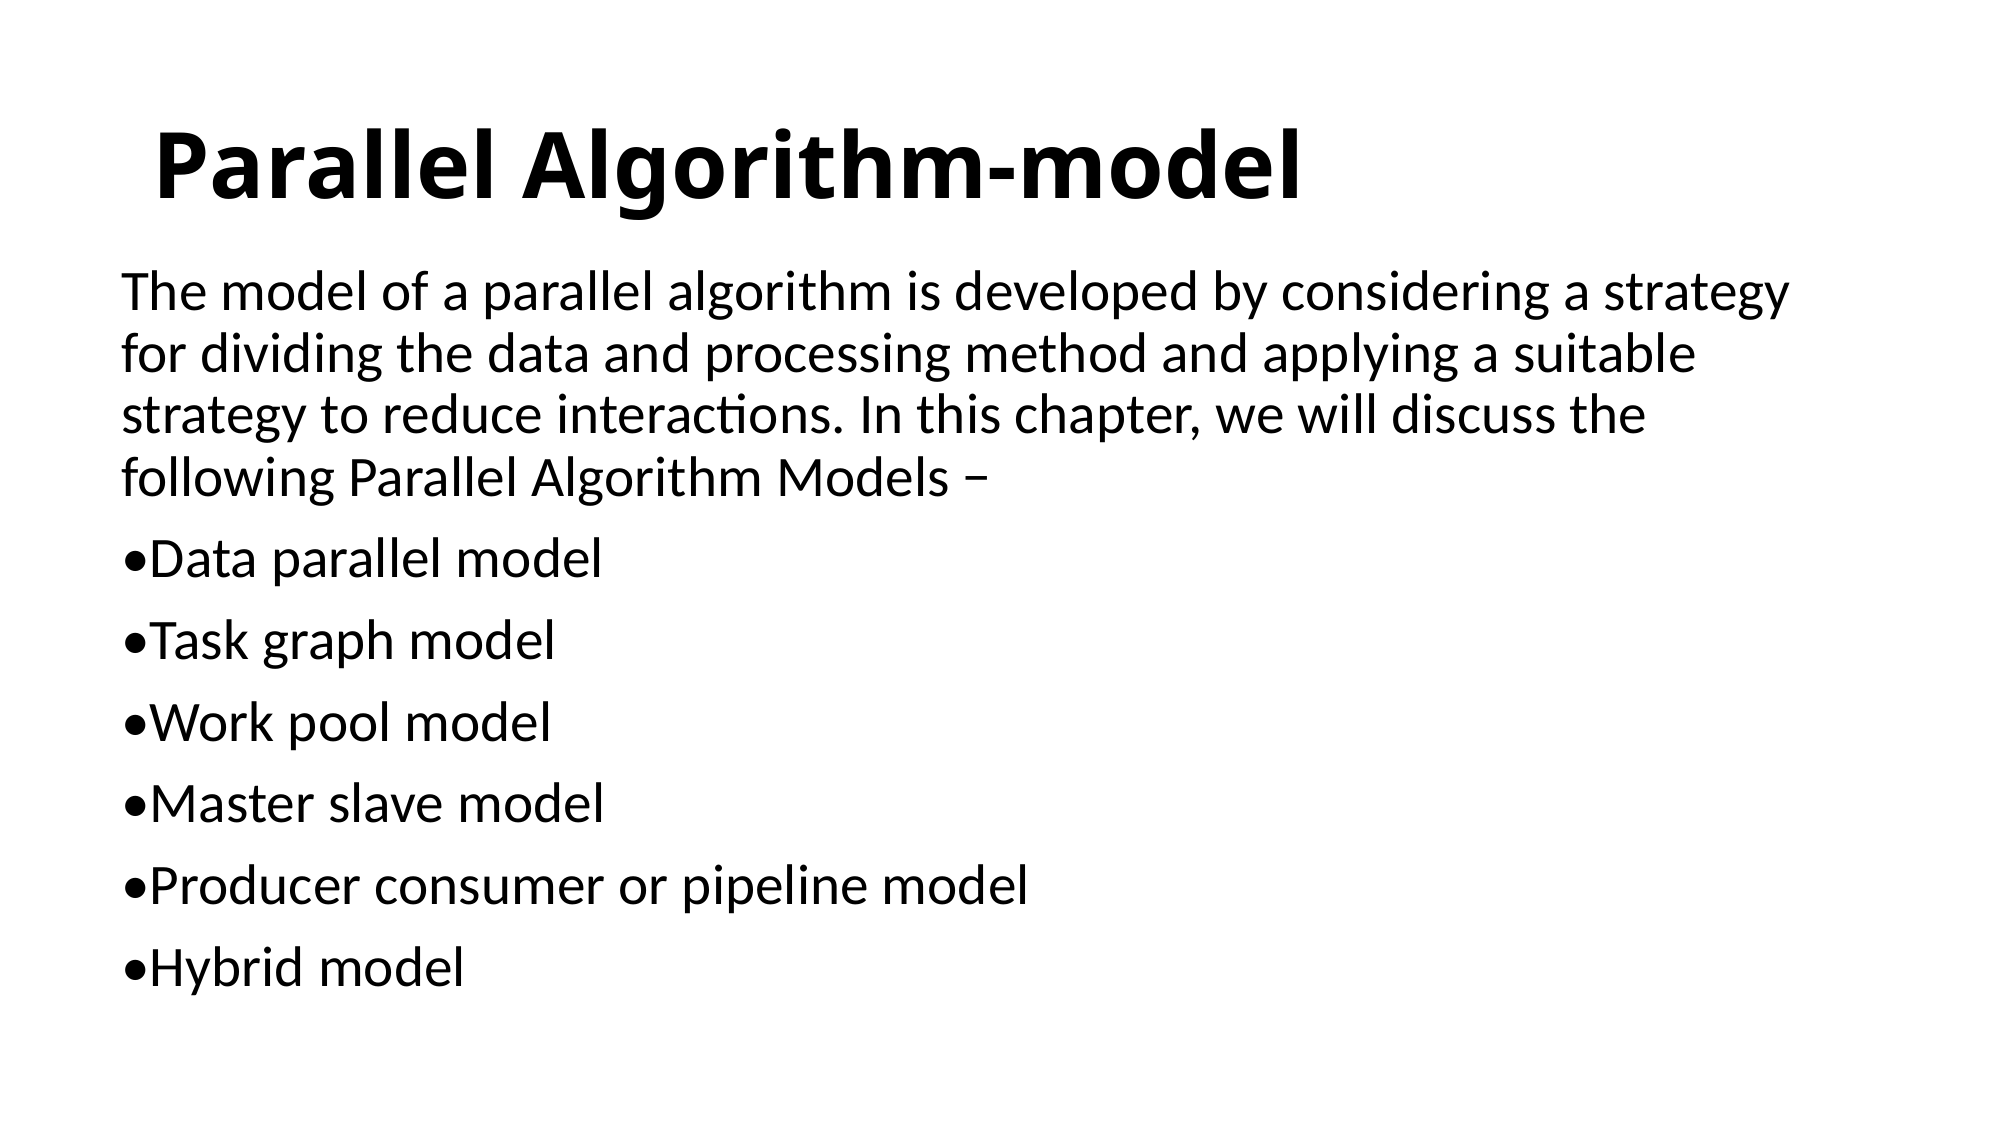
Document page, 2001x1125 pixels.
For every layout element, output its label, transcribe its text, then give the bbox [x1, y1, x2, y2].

list The model of a parallel algorithm is developed by considering a strategy for dividing the data and processing method and applying a suitable strategy to reduce interactions. In this chapter, we will discuss the following Parallel Algorithm Models − •Data parallel model •Task graph model •Work pool model •Master slave model •Producer consumer or pipeline model •Hybrid model [105, 253, 1863, 1014]
title Parallel Algorithm-model [137, 59, 1863, 253]
